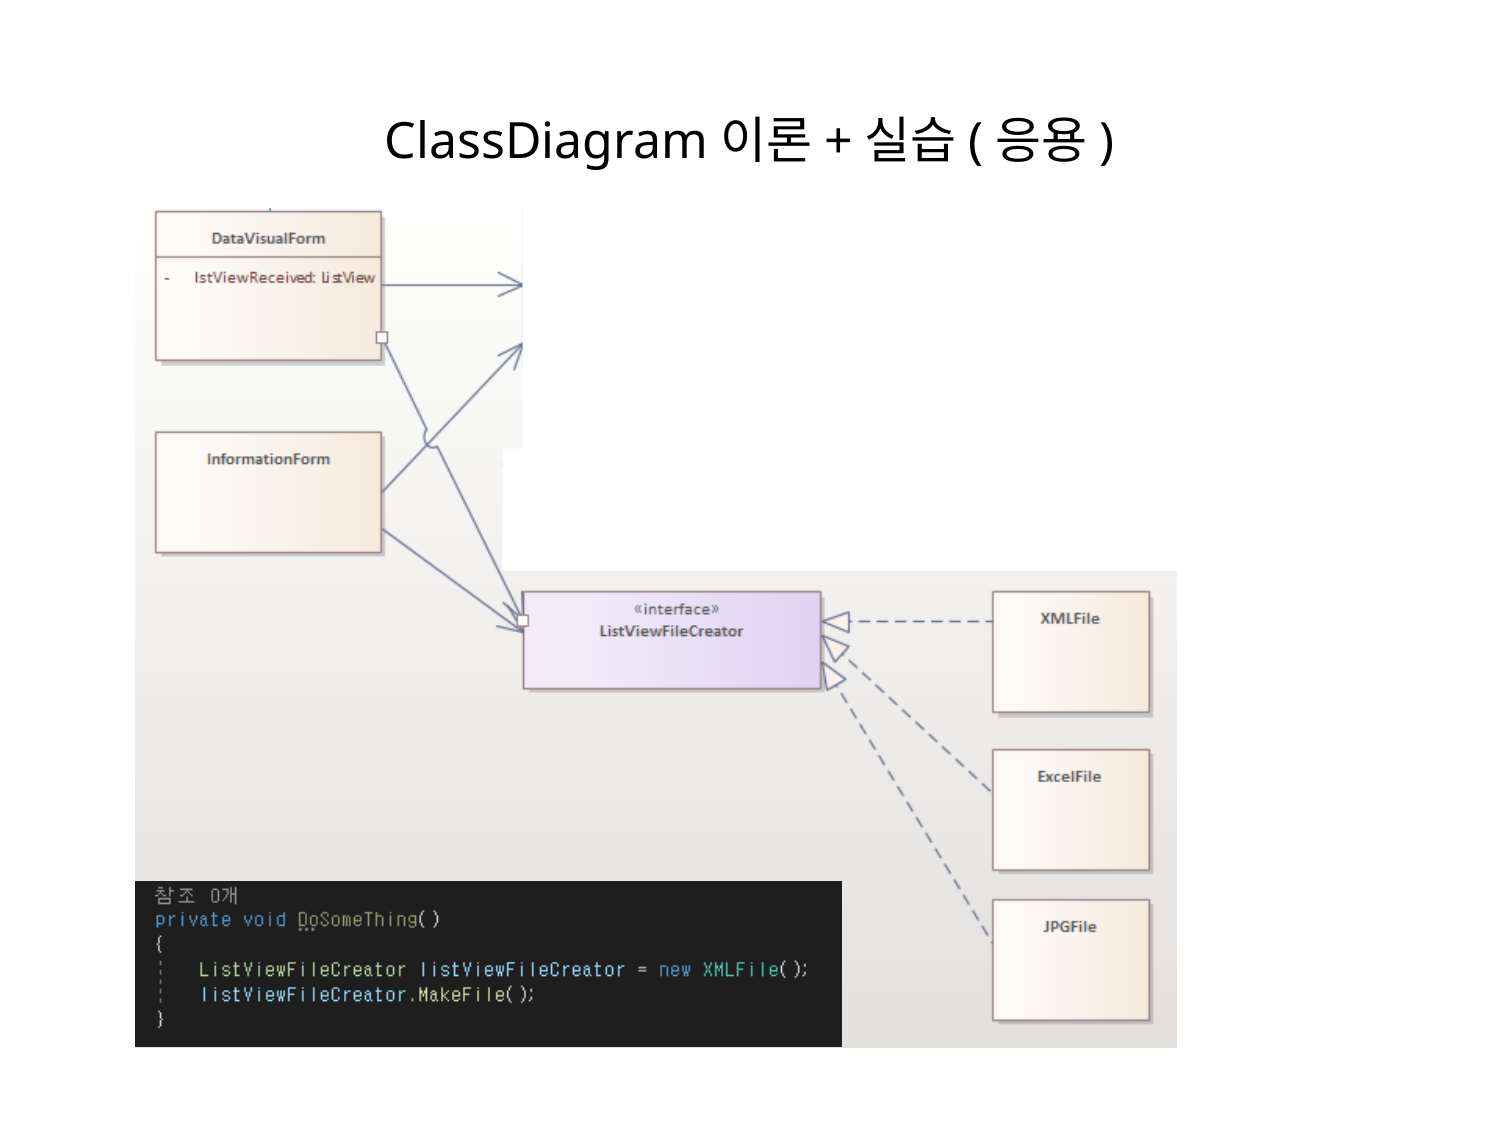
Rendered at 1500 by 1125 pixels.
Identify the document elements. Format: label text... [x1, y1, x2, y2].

list [75, 208, 1425, 1118]
title ClassDiagram이론+실습(응용) [75, 45, 1425, 208]
picture [135, 207, 1177, 1048]
